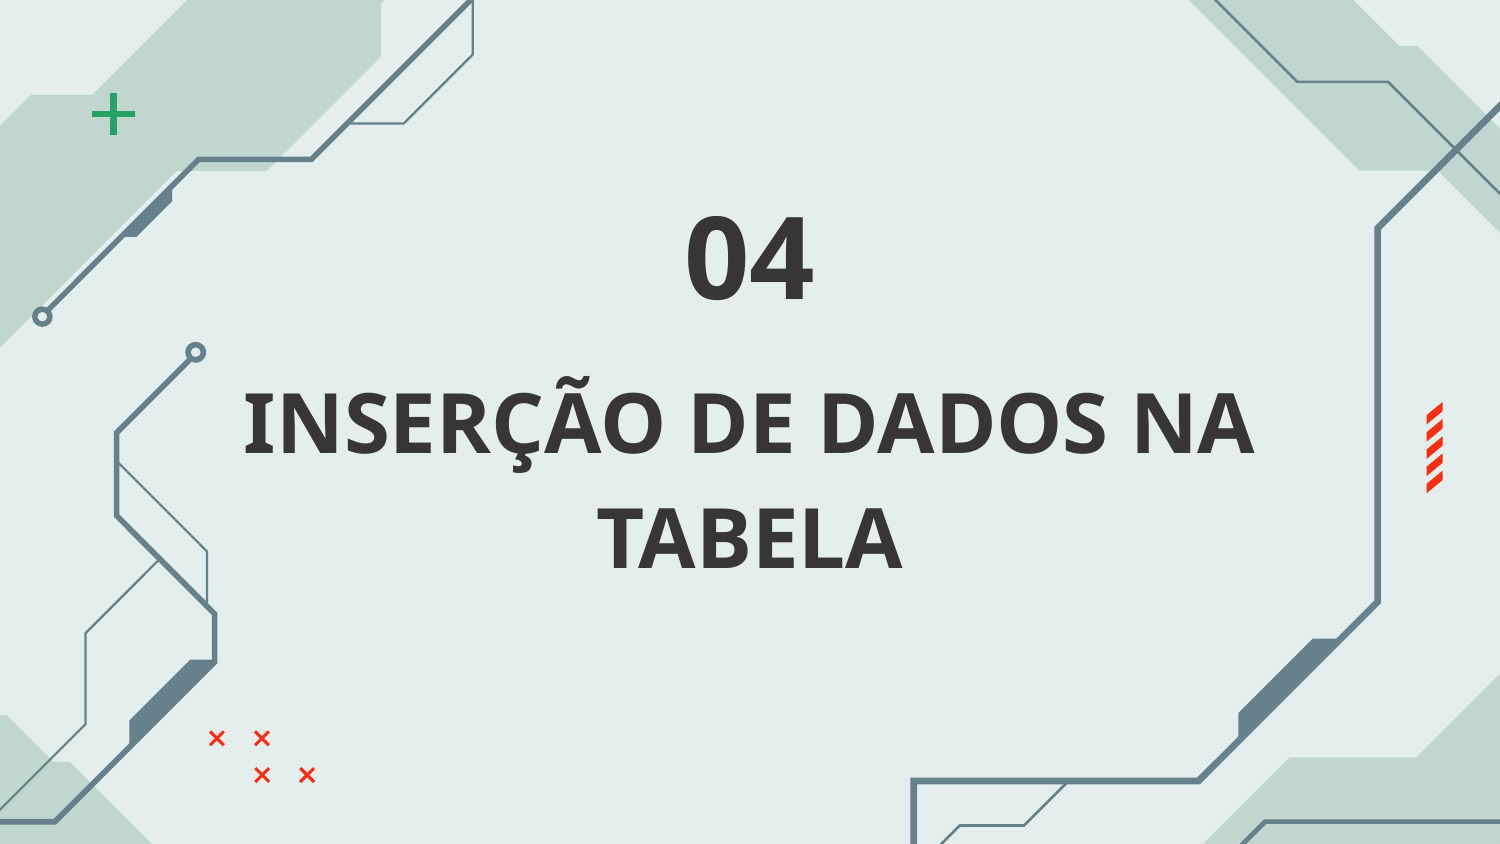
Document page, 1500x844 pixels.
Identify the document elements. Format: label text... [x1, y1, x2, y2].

title 04 [628, 190, 872, 318]
title INSERÇÃO DE DADOS NA TABELA [227, 359, 1273, 583]
